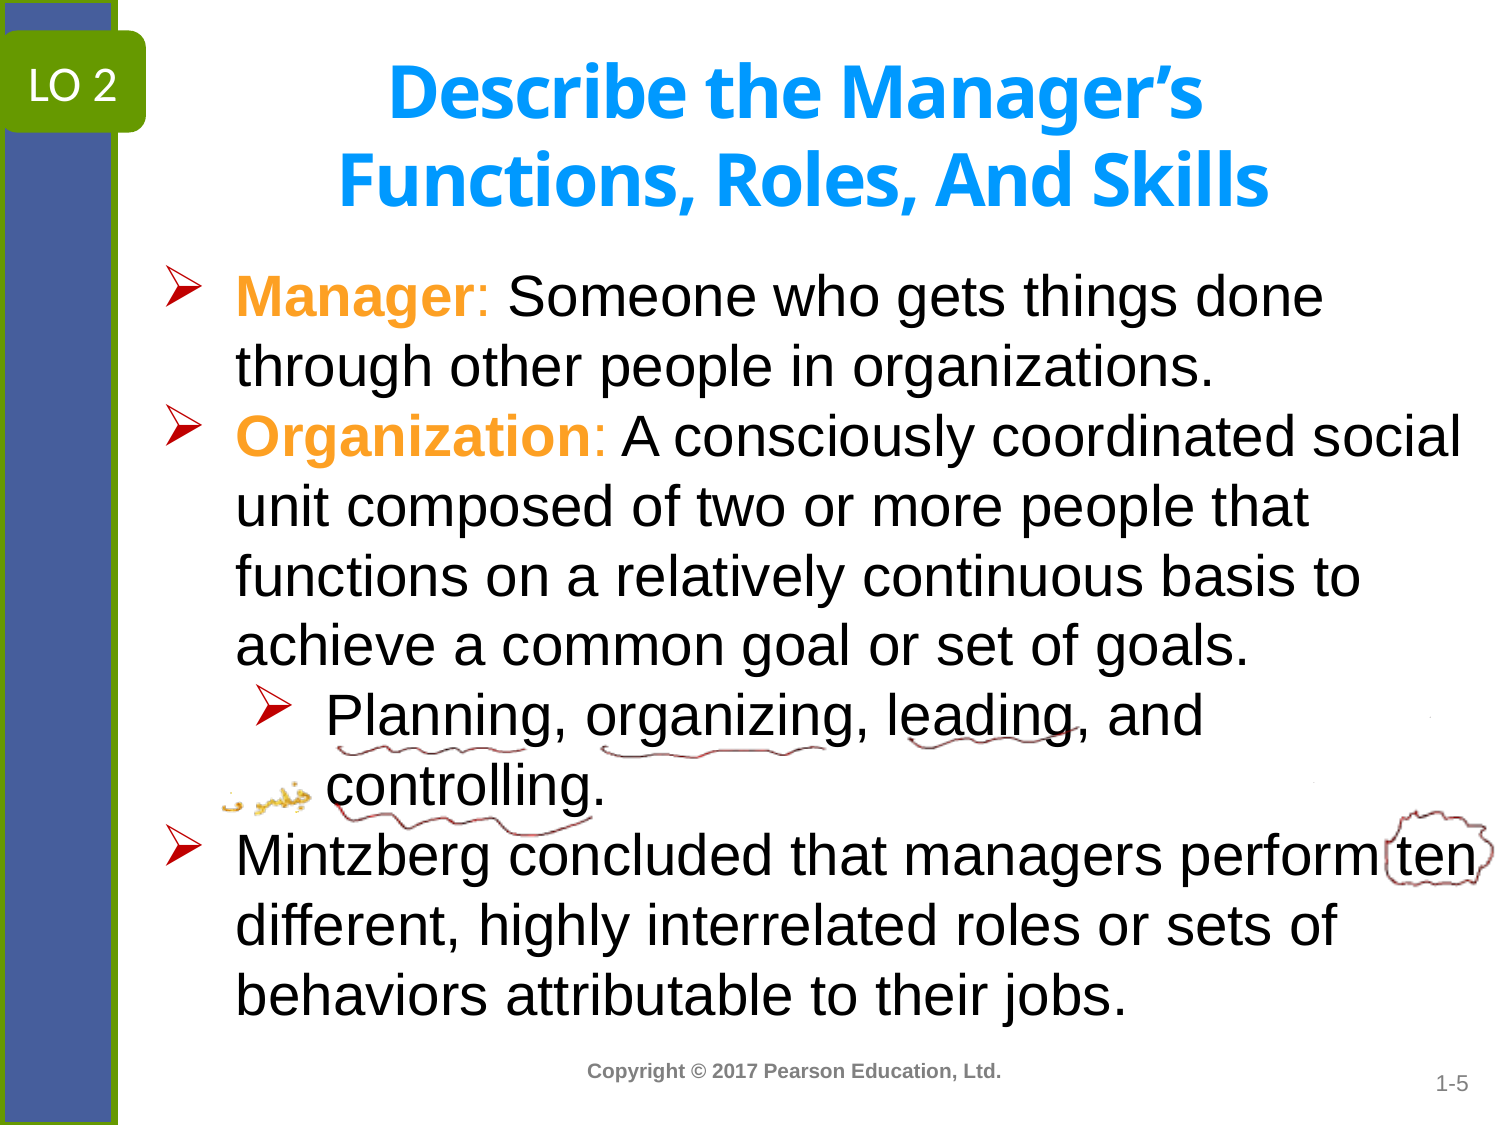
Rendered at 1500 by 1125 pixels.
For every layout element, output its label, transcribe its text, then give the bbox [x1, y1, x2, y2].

picture [1381, 804, 1500, 891]
picture [332, 742, 833, 763]
picture [902, 722, 1086, 754]
picture [329, 798, 599, 841]
title Describe the Manager’s Functions, Roles, And Skills [145, 36, 1463, 295]
slide_number 1-5 [1405, 1048, 1499, 1117]
picture [228, 789, 234, 797]
list Manager: Someone who gets things done through other people in organizations. Organization: A consciously coordinated social unit composed of two or more people that functions on a relatively continuous basis to achieve a common goal or set of goals. Planning, organizing, leading, and controlling. Mintzberg concluded that managers perform ten different, highly interrelated roles or sets of behaviors attributable to their jobs. [145, 250, 1496, 1059]
text_box LO 2 [0, 28, 149, 135]
picture [217, 777, 317, 821]
